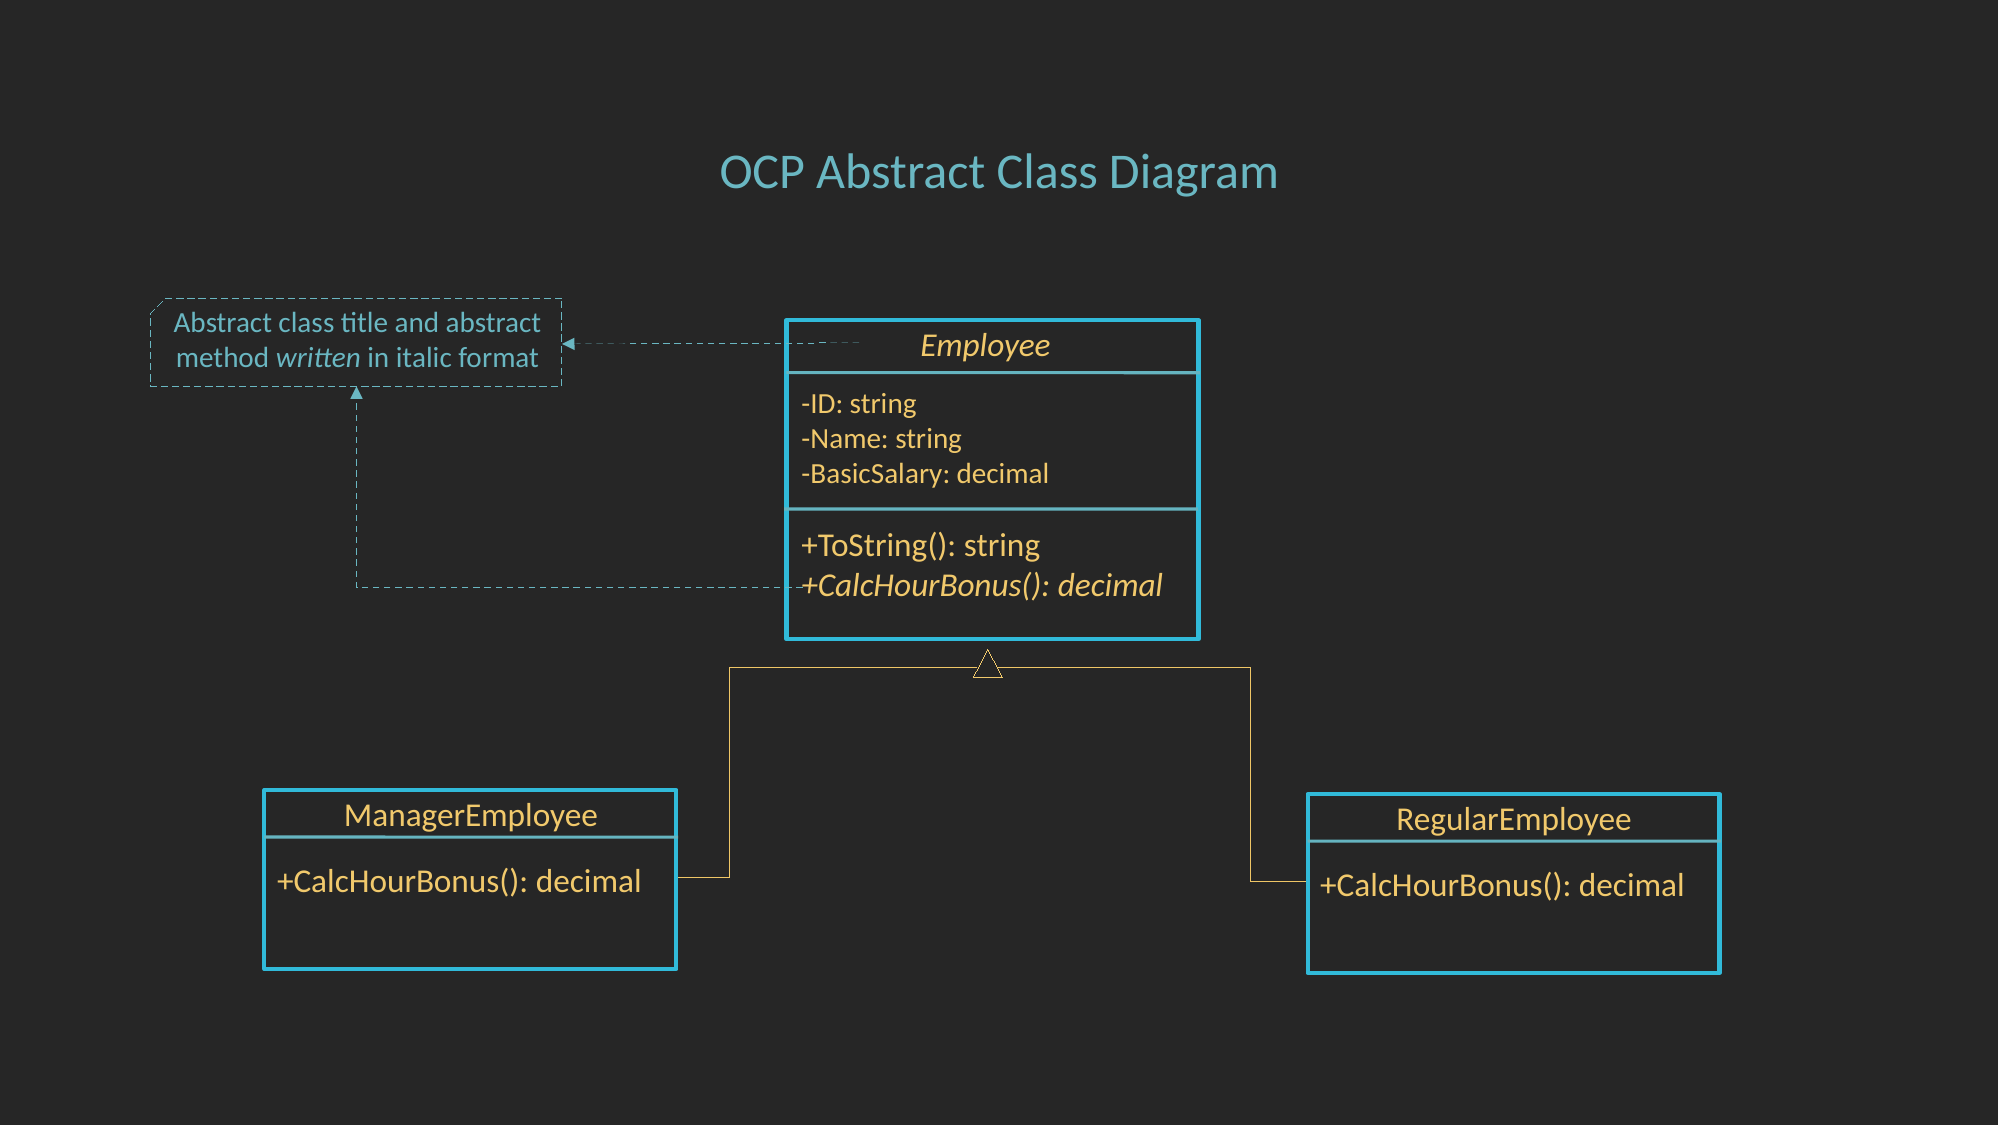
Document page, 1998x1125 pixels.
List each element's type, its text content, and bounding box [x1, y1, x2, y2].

text_box [998, 667, 1302, 882]
text_box Employee [912, 315, 1063, 371]
text_box -ID: string -Name: string -BasicSalary: decimal [793, 377, 1191, 497]
text_box [682, 667, 977, 878]
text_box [264, 785, 679, 970]
text_box Abstract class title and abstract method written in italic format [158, 295, 557, 381]
text_box +ToString(): string +CalcHourBonus(): decimal [793, 515, 1191, 611]
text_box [1307, 789, 1722, 974]
text_box [350, 386, 803, 588]
text_box [150, 298, 562, 387]
text_box OCP Abstract Class Diagram [682, 131, 1317, 206]
text_box [786, 373, 1199, 640]
text_box [786, 320, 1199, 372]
text_box [562, 337, 581, 351]
text_box [973, 649, 1003, 678]
